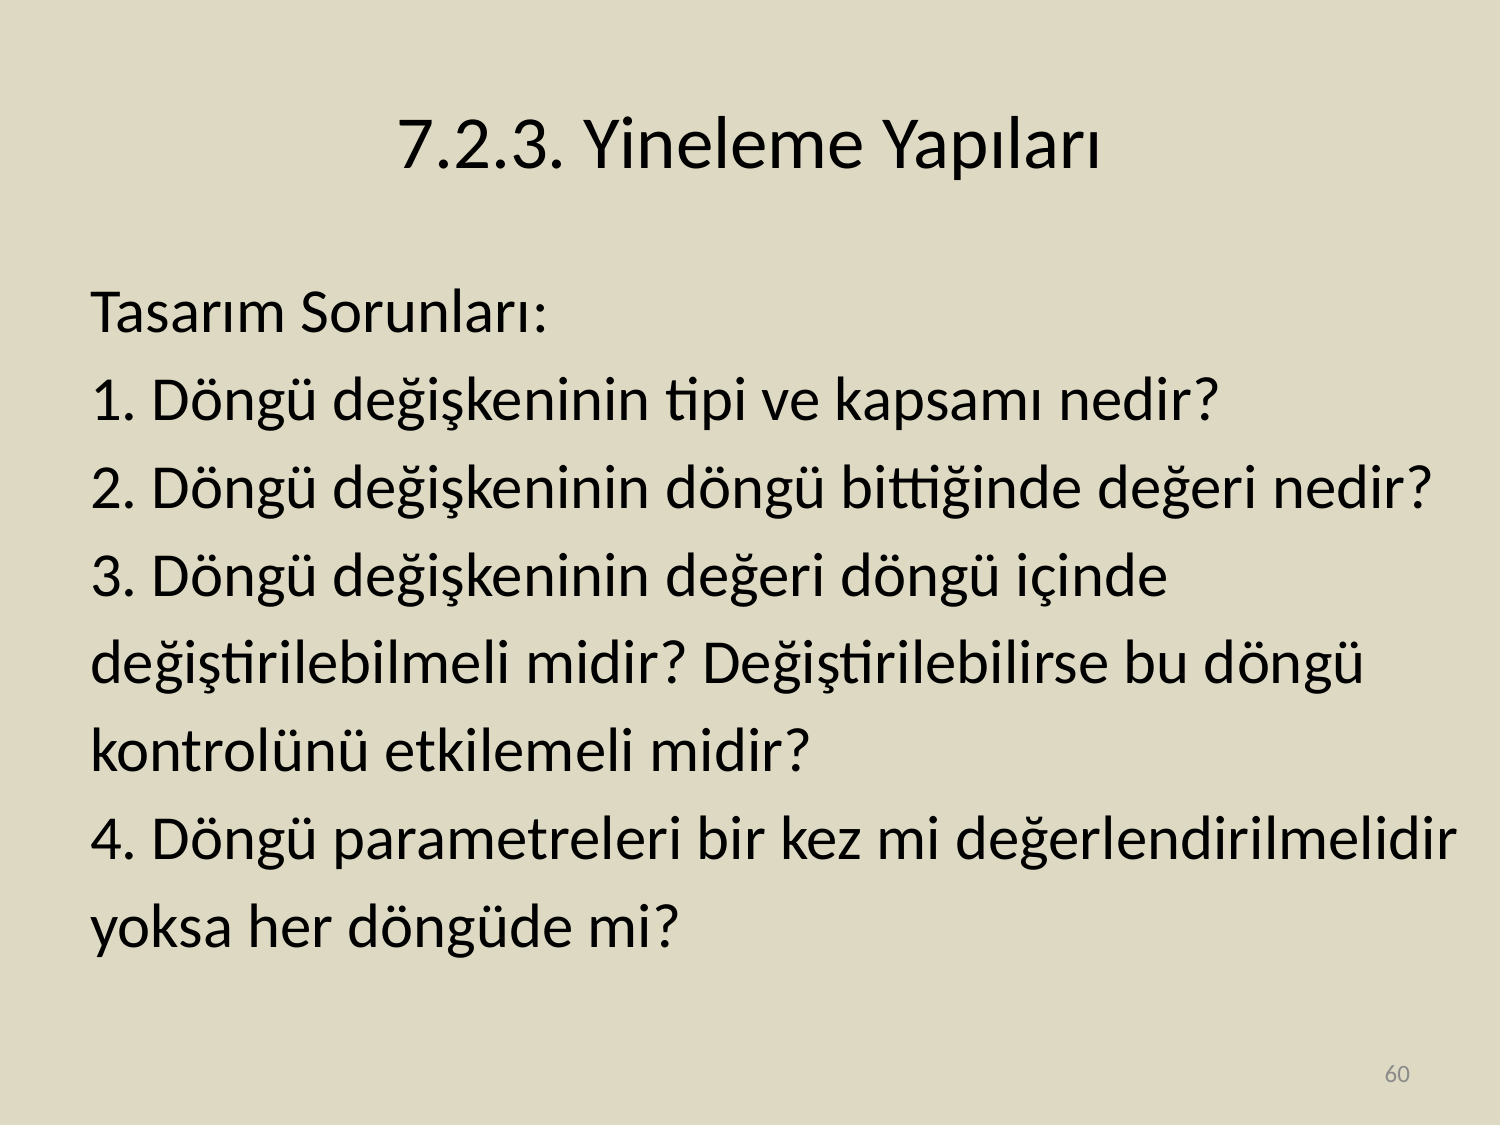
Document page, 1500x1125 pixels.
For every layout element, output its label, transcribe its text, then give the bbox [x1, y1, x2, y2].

title 7.2.3. Yineleme Yapıları [75, 45, 1425, 233]
slide_number 60 [1074, 1042, 1425, 1103]
list Tasarım Sorunları: 1. Döngü değişkeninin tipi ve kapsamı nedir? 2. Döngü değişkeninin döngü bittiğinde değeri nedir? 3. Döngü değişkeninin değeri döngü içinde değiştirilebilmeli midir? Değiştirilebilirse bu döngü kontrolünü etkilemeli midir? 4. Döngü parametreleri bir kez mi değerlendirilmelidir yoksa her döngüde mi? [75, 262, 1477, 1005]
